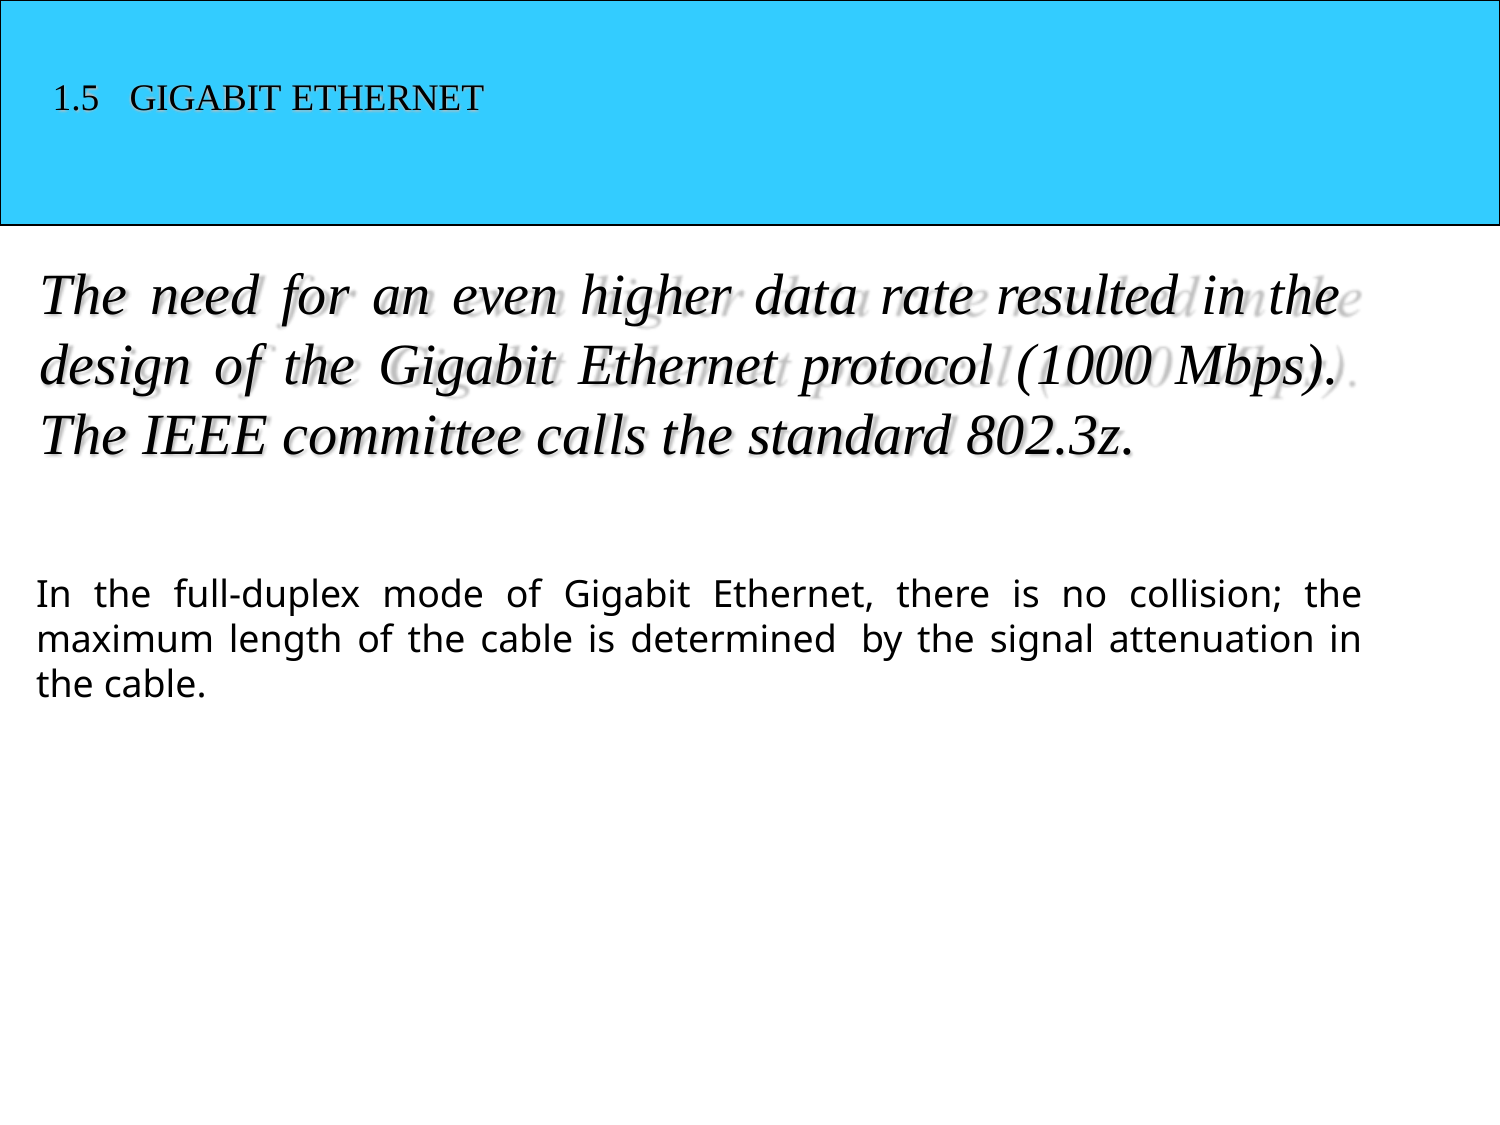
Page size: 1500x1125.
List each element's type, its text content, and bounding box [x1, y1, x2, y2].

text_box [3, 238, 1401, 509]
text_box In the full-duplex mode of Gigabit Ethernet, there is no collision; the maximum length of the cable is determined by the signal attenuation in the cable. [21, 562, 1378, 713]
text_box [0, 0, 1500, 227]
